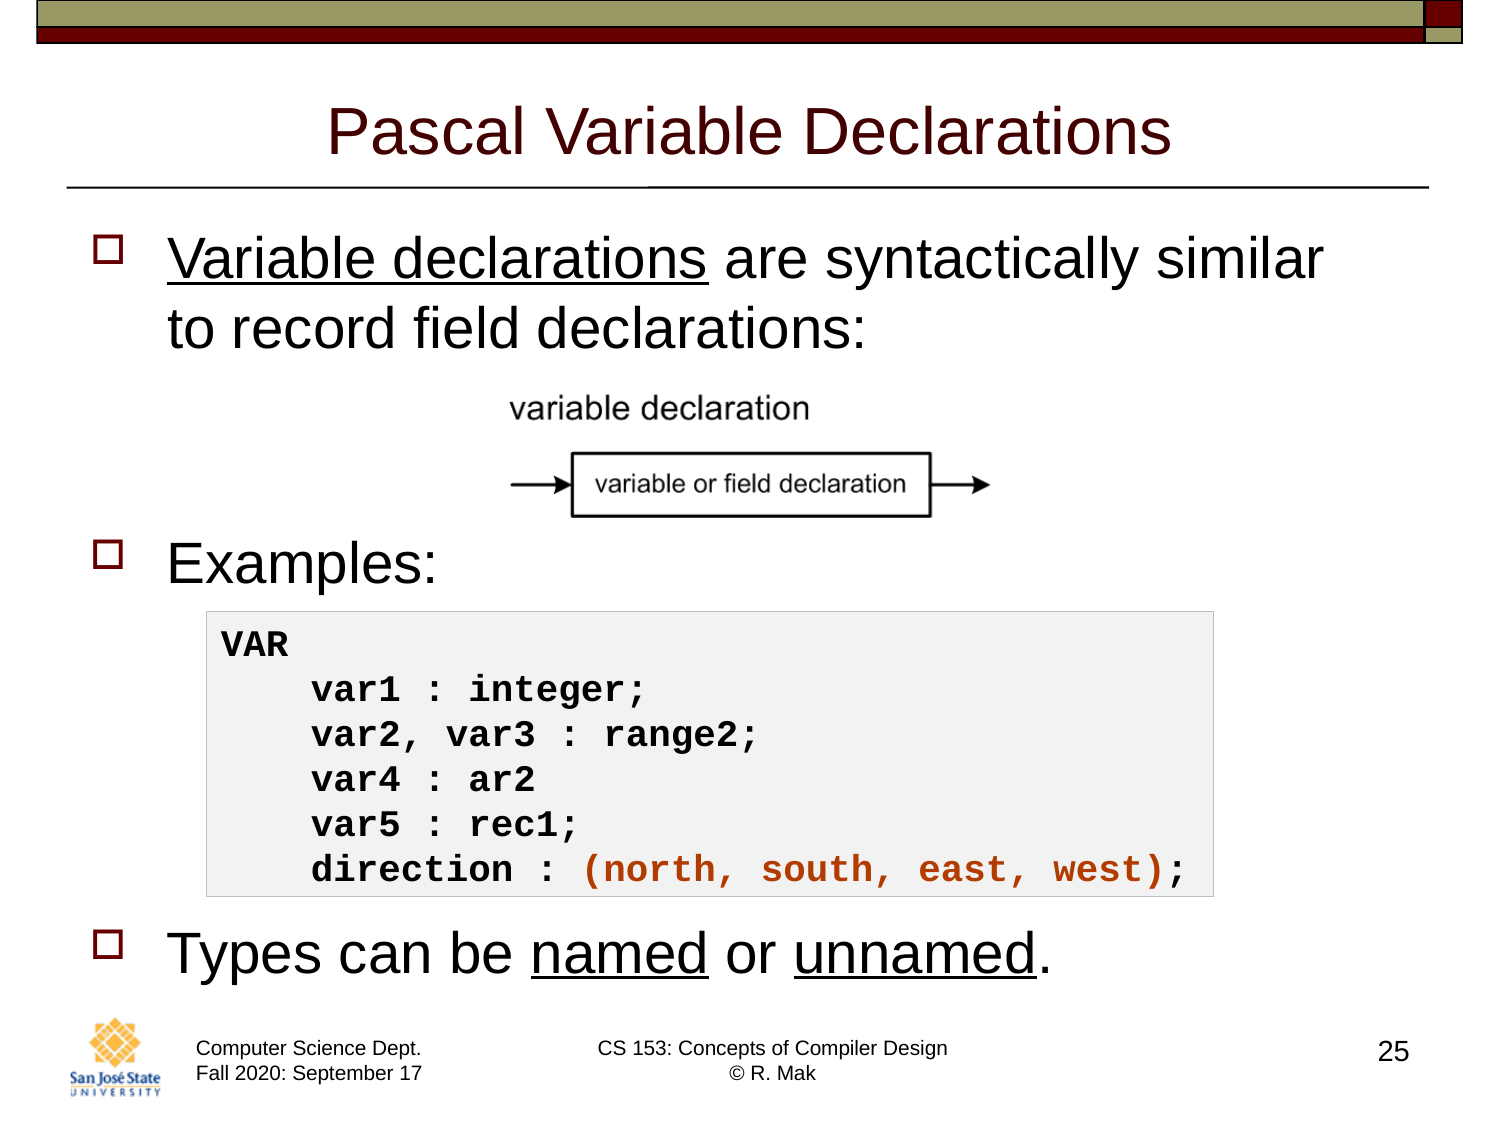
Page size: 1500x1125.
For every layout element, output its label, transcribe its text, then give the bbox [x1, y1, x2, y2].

text_box Types can be named or unnamed. [74, 907, 1425, 998]
slide_number 25 [1320, 1025, 1425, 1100]
picture [509, 382, 991, 518]
text_box Examples: [74, 517, 1425, 593]
picture [60, 1012, 166, 1112]
list Variable declarations are syntactically similar to record field declarations: [75, 212, 1425, 368]
text_box VAR var1 : integer; var2, var3 : range2; var4 : ar2 var5 : rec1; direction : (north, south, east, west); [206, 611, 1214, 897]
title Pascal Variable Declarations [75, 67, 1425, 175]
